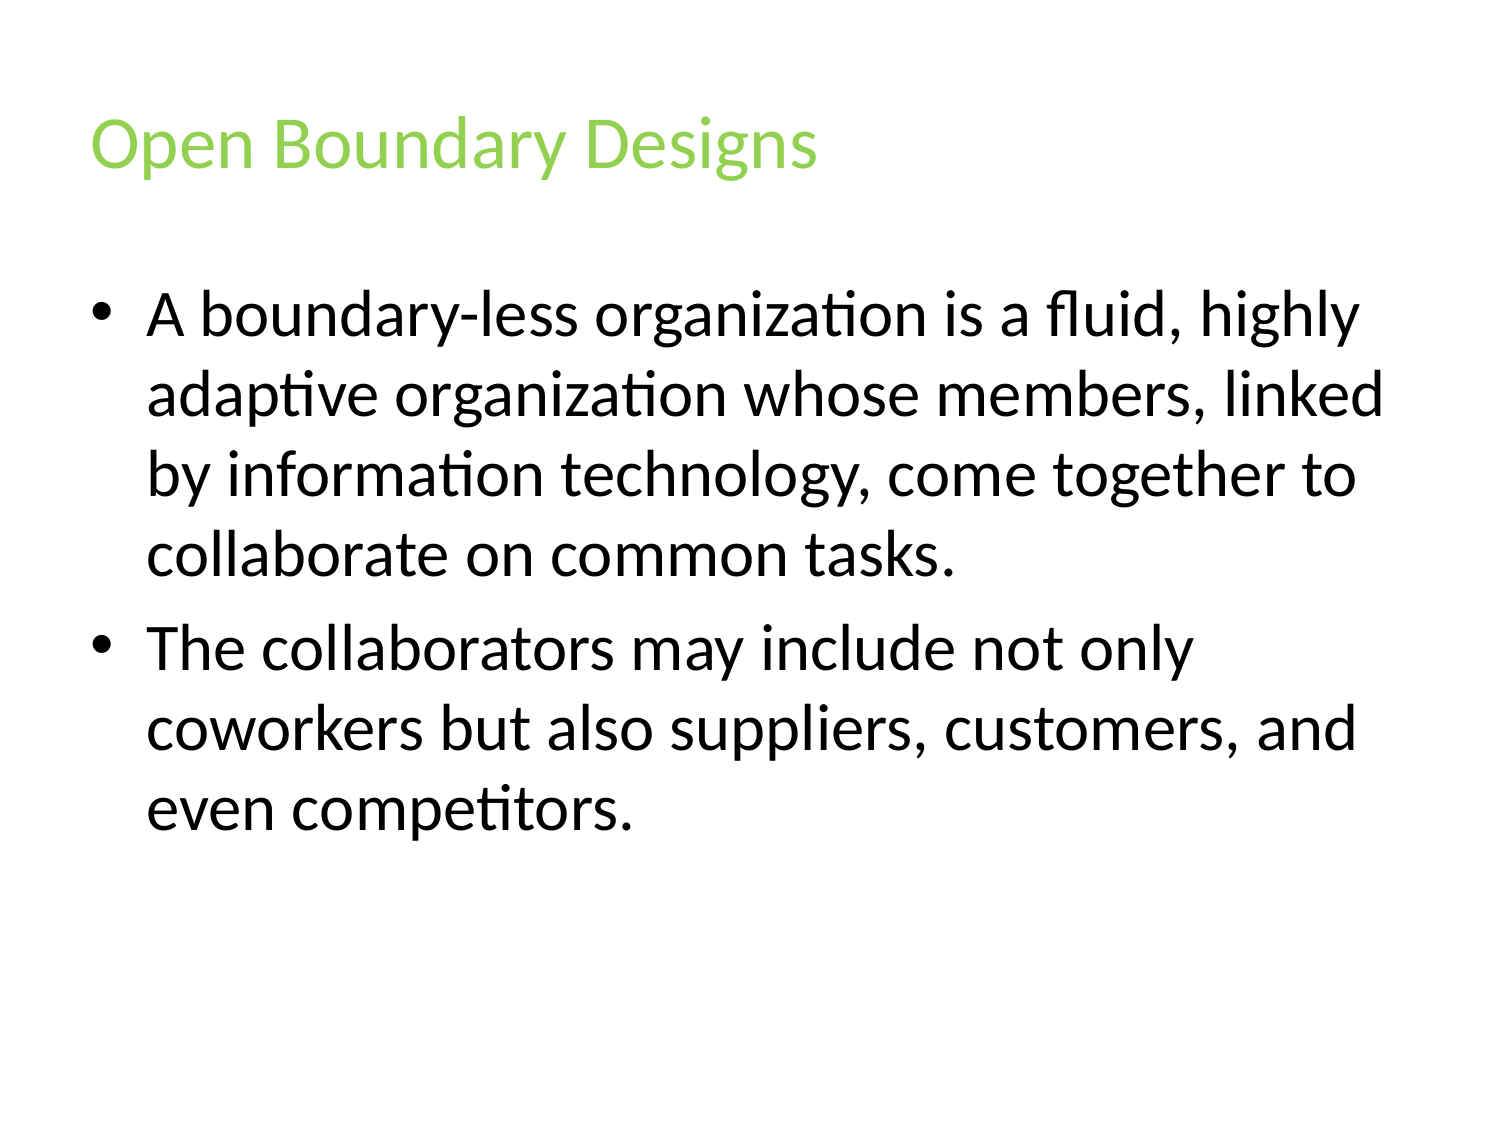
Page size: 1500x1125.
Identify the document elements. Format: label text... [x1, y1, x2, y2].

list A boundary-less organization is a fluid, highly adaptive organization whose members, linked by information technology, come together to collaborate on common tasks. The collaborators may include not only coworkers but also suppliers, customers, and even competitors. [75, 262, 1425, 1005]
title Open Boundary Designs [75, 45, 1425, 233]
